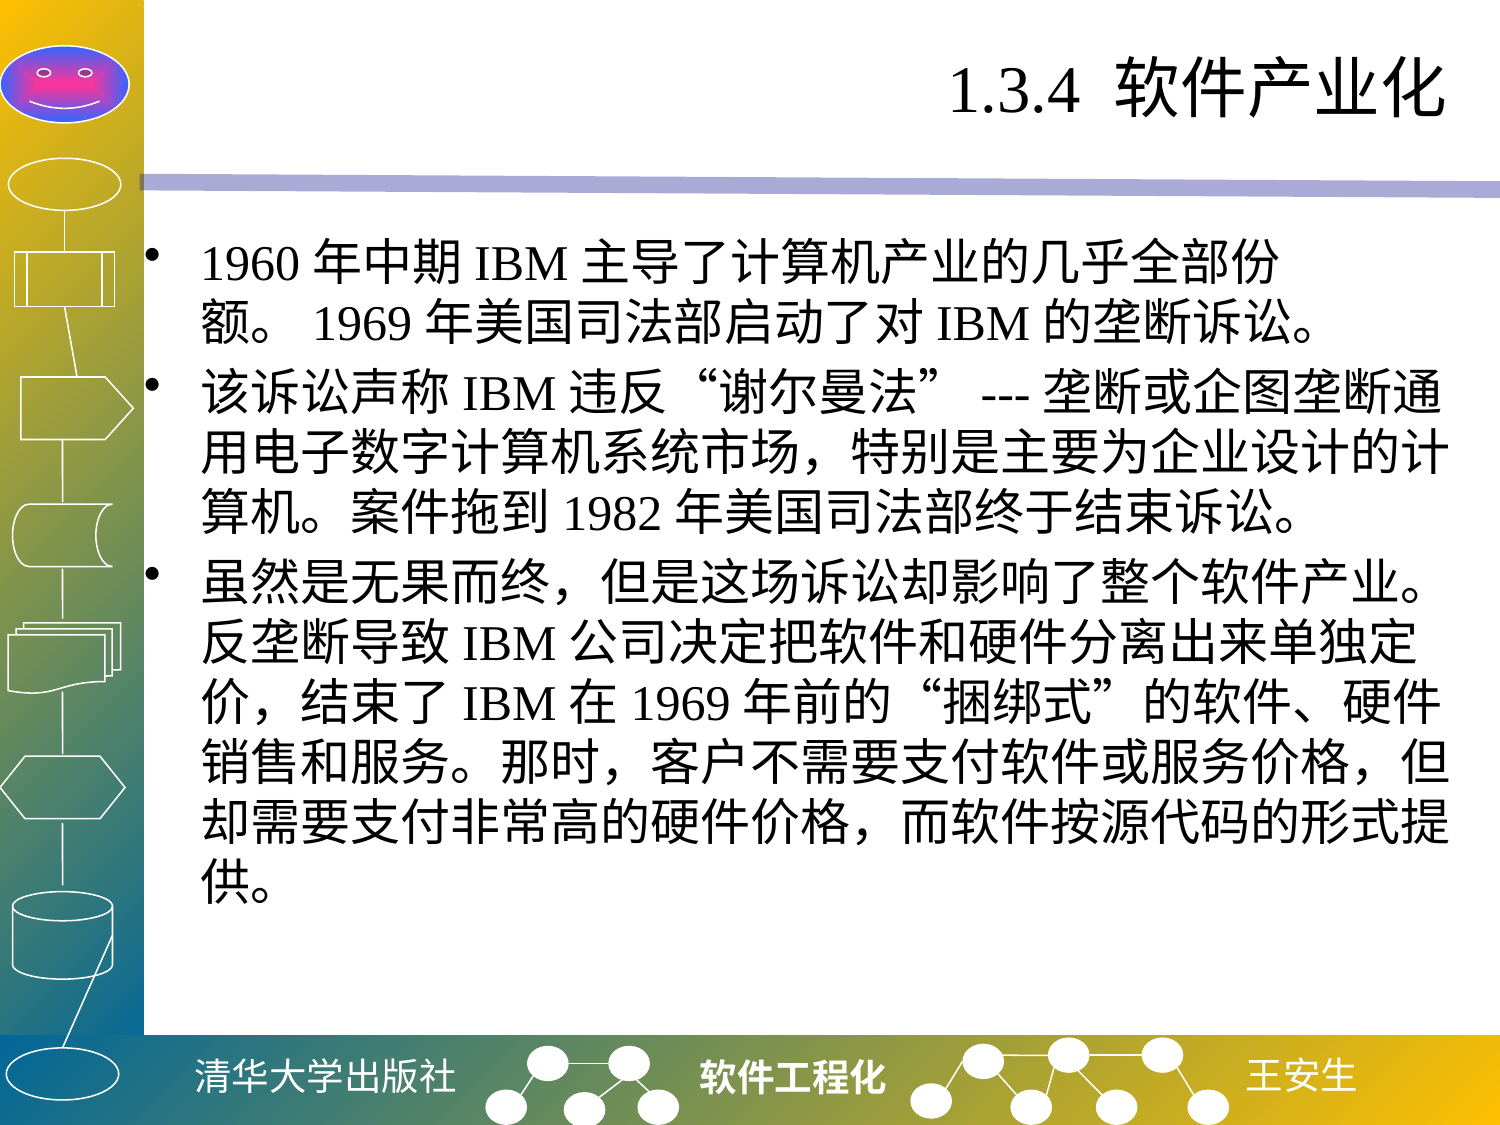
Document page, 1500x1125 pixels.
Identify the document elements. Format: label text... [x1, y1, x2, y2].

list 1960年中期IBM主导了计算机产业的几乎全部份额。1969年美国司法部启动了对IBM的垄断诉讼。 该诉讼声称IBM违反“谢尔曼法”---垄断或企图垄断通用电子数字计算机系统市场，特别是主要为企业设计的计算机。案件拖到1982年美国司法部终于结束诉讼。 虽然是无果而终，但是这场诉讼却影响了整个软件产业。反垄断导致IBM公司决定把软件和硬件分离出来单独定价，结束了IBM在1969年前的“捆绑式”的软件、硬件销售和服务。那时，客户不需要支付软件或服务价格，但却需要支付非常高的硬件价格，而软件按源代码的形式提供。 [128, 222, 1476, 960]
title 1.3.4 软件产业化 [187, 24, 1463, 147]
